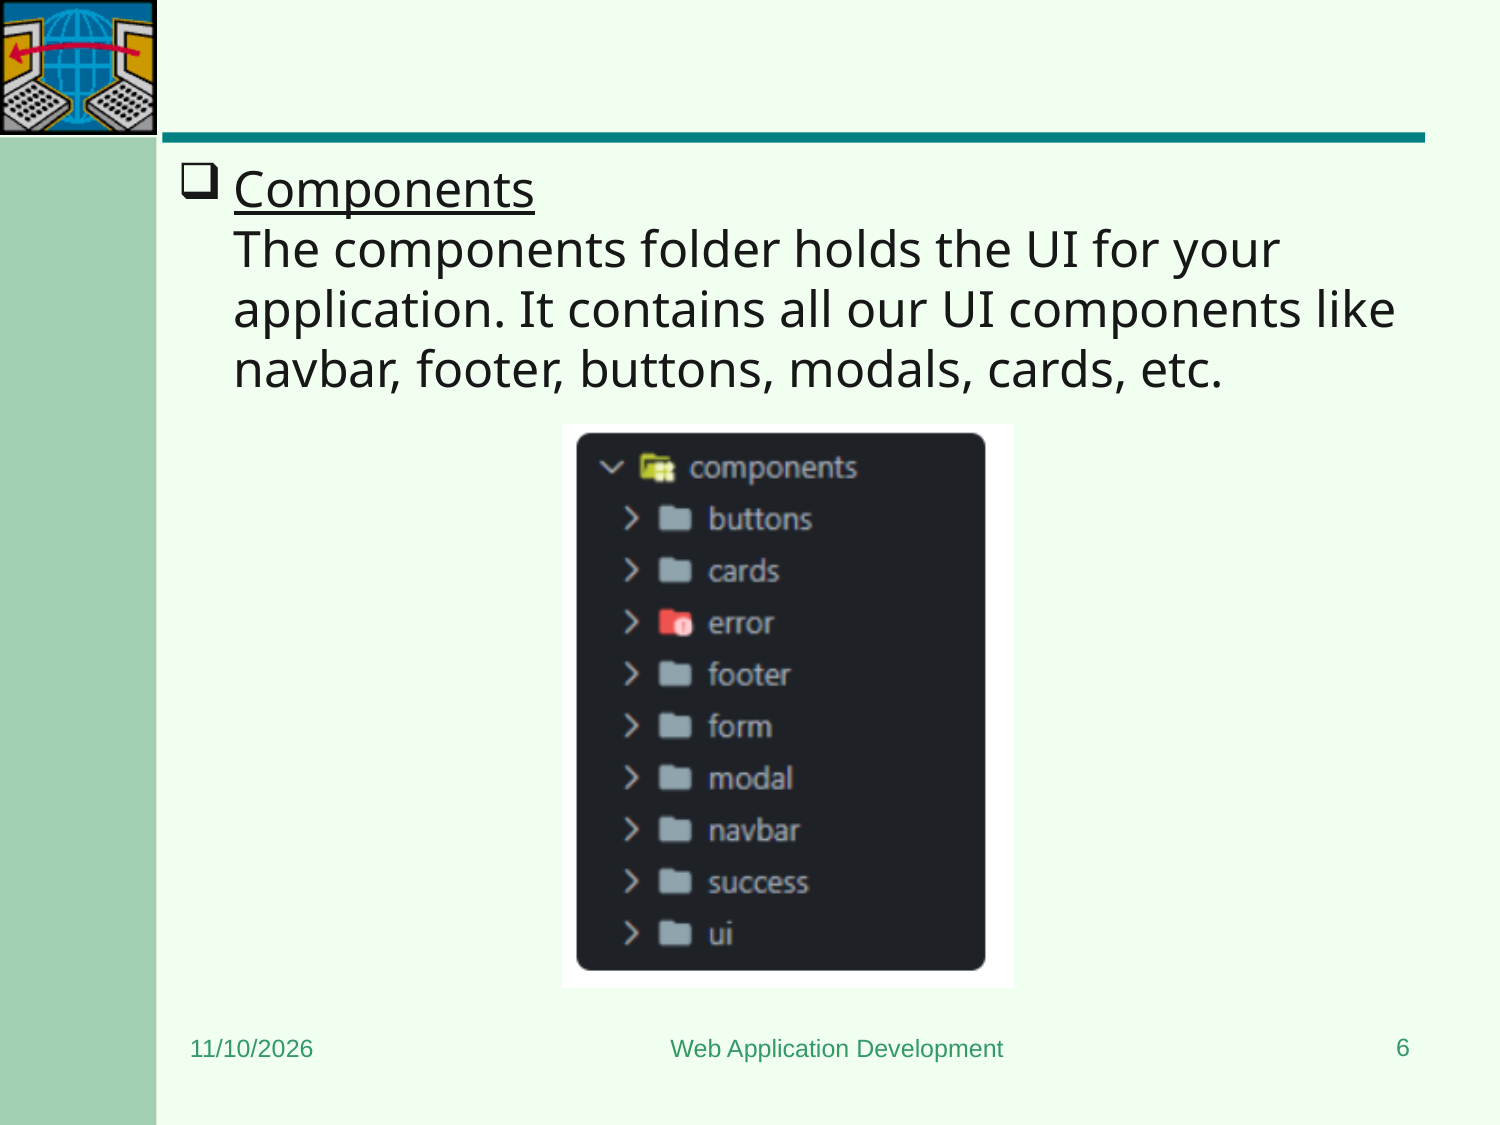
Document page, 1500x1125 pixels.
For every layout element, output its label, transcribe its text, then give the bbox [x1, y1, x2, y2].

picture [562, 424, 1015, 988]
picture [0, 0, 157, 135]
slide_number 6 [1237, 1024, 1426, 1103]
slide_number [174, 1024, 438, 1104]
footer Web Application Development [462, 1024, 1213, 1104]
list Components The components folder holds the UI for your application. It contains all our UI components like navbar, footer, buttons, modals, cards, etc. [162, 149, 1488, 1013]
